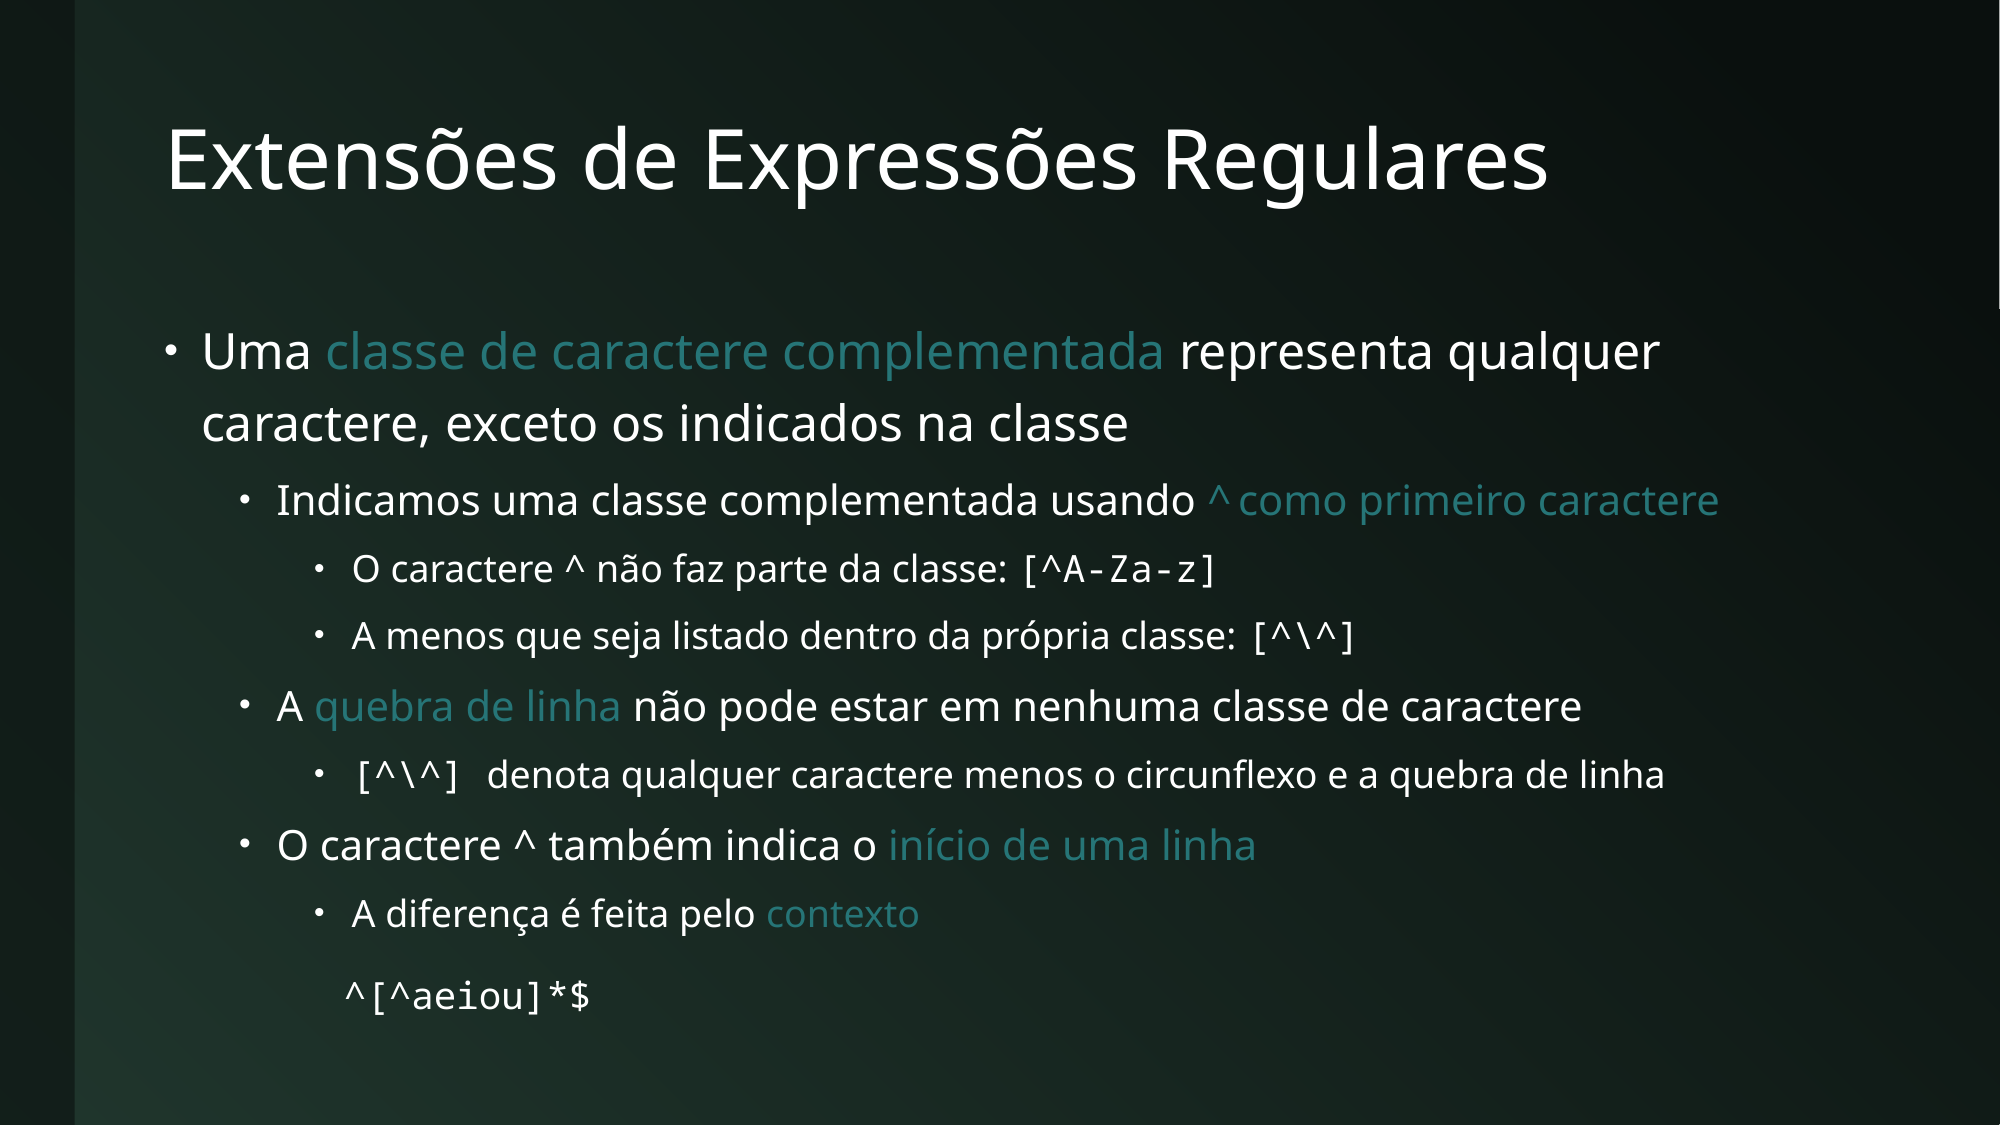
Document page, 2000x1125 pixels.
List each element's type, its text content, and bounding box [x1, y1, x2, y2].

text_box ^[^aeiou]*$ [329, 964, 607, 1025]
title Extensões de Expressões Regulares [149, 62, 1898, 263]
list Uma classe de caractere complementada representa qualquer caractere, exceto os indicados na classe Indicamos uma classe complementada usando ^ como primeiro caractere O caractere ^ não faz parte da classe: [^A-Za-z] A menos que seja listado dentro da própria classe: [^\^] A quebra de linha não pode estar em nenhuma classe de caractere [^\^] denota qualquer caractere menos o circunflexo e a quebra de linha O caractere ^ também indica o início de uma linha A diferença é feita pelo contexto [149, 299, 1898, 1025]
